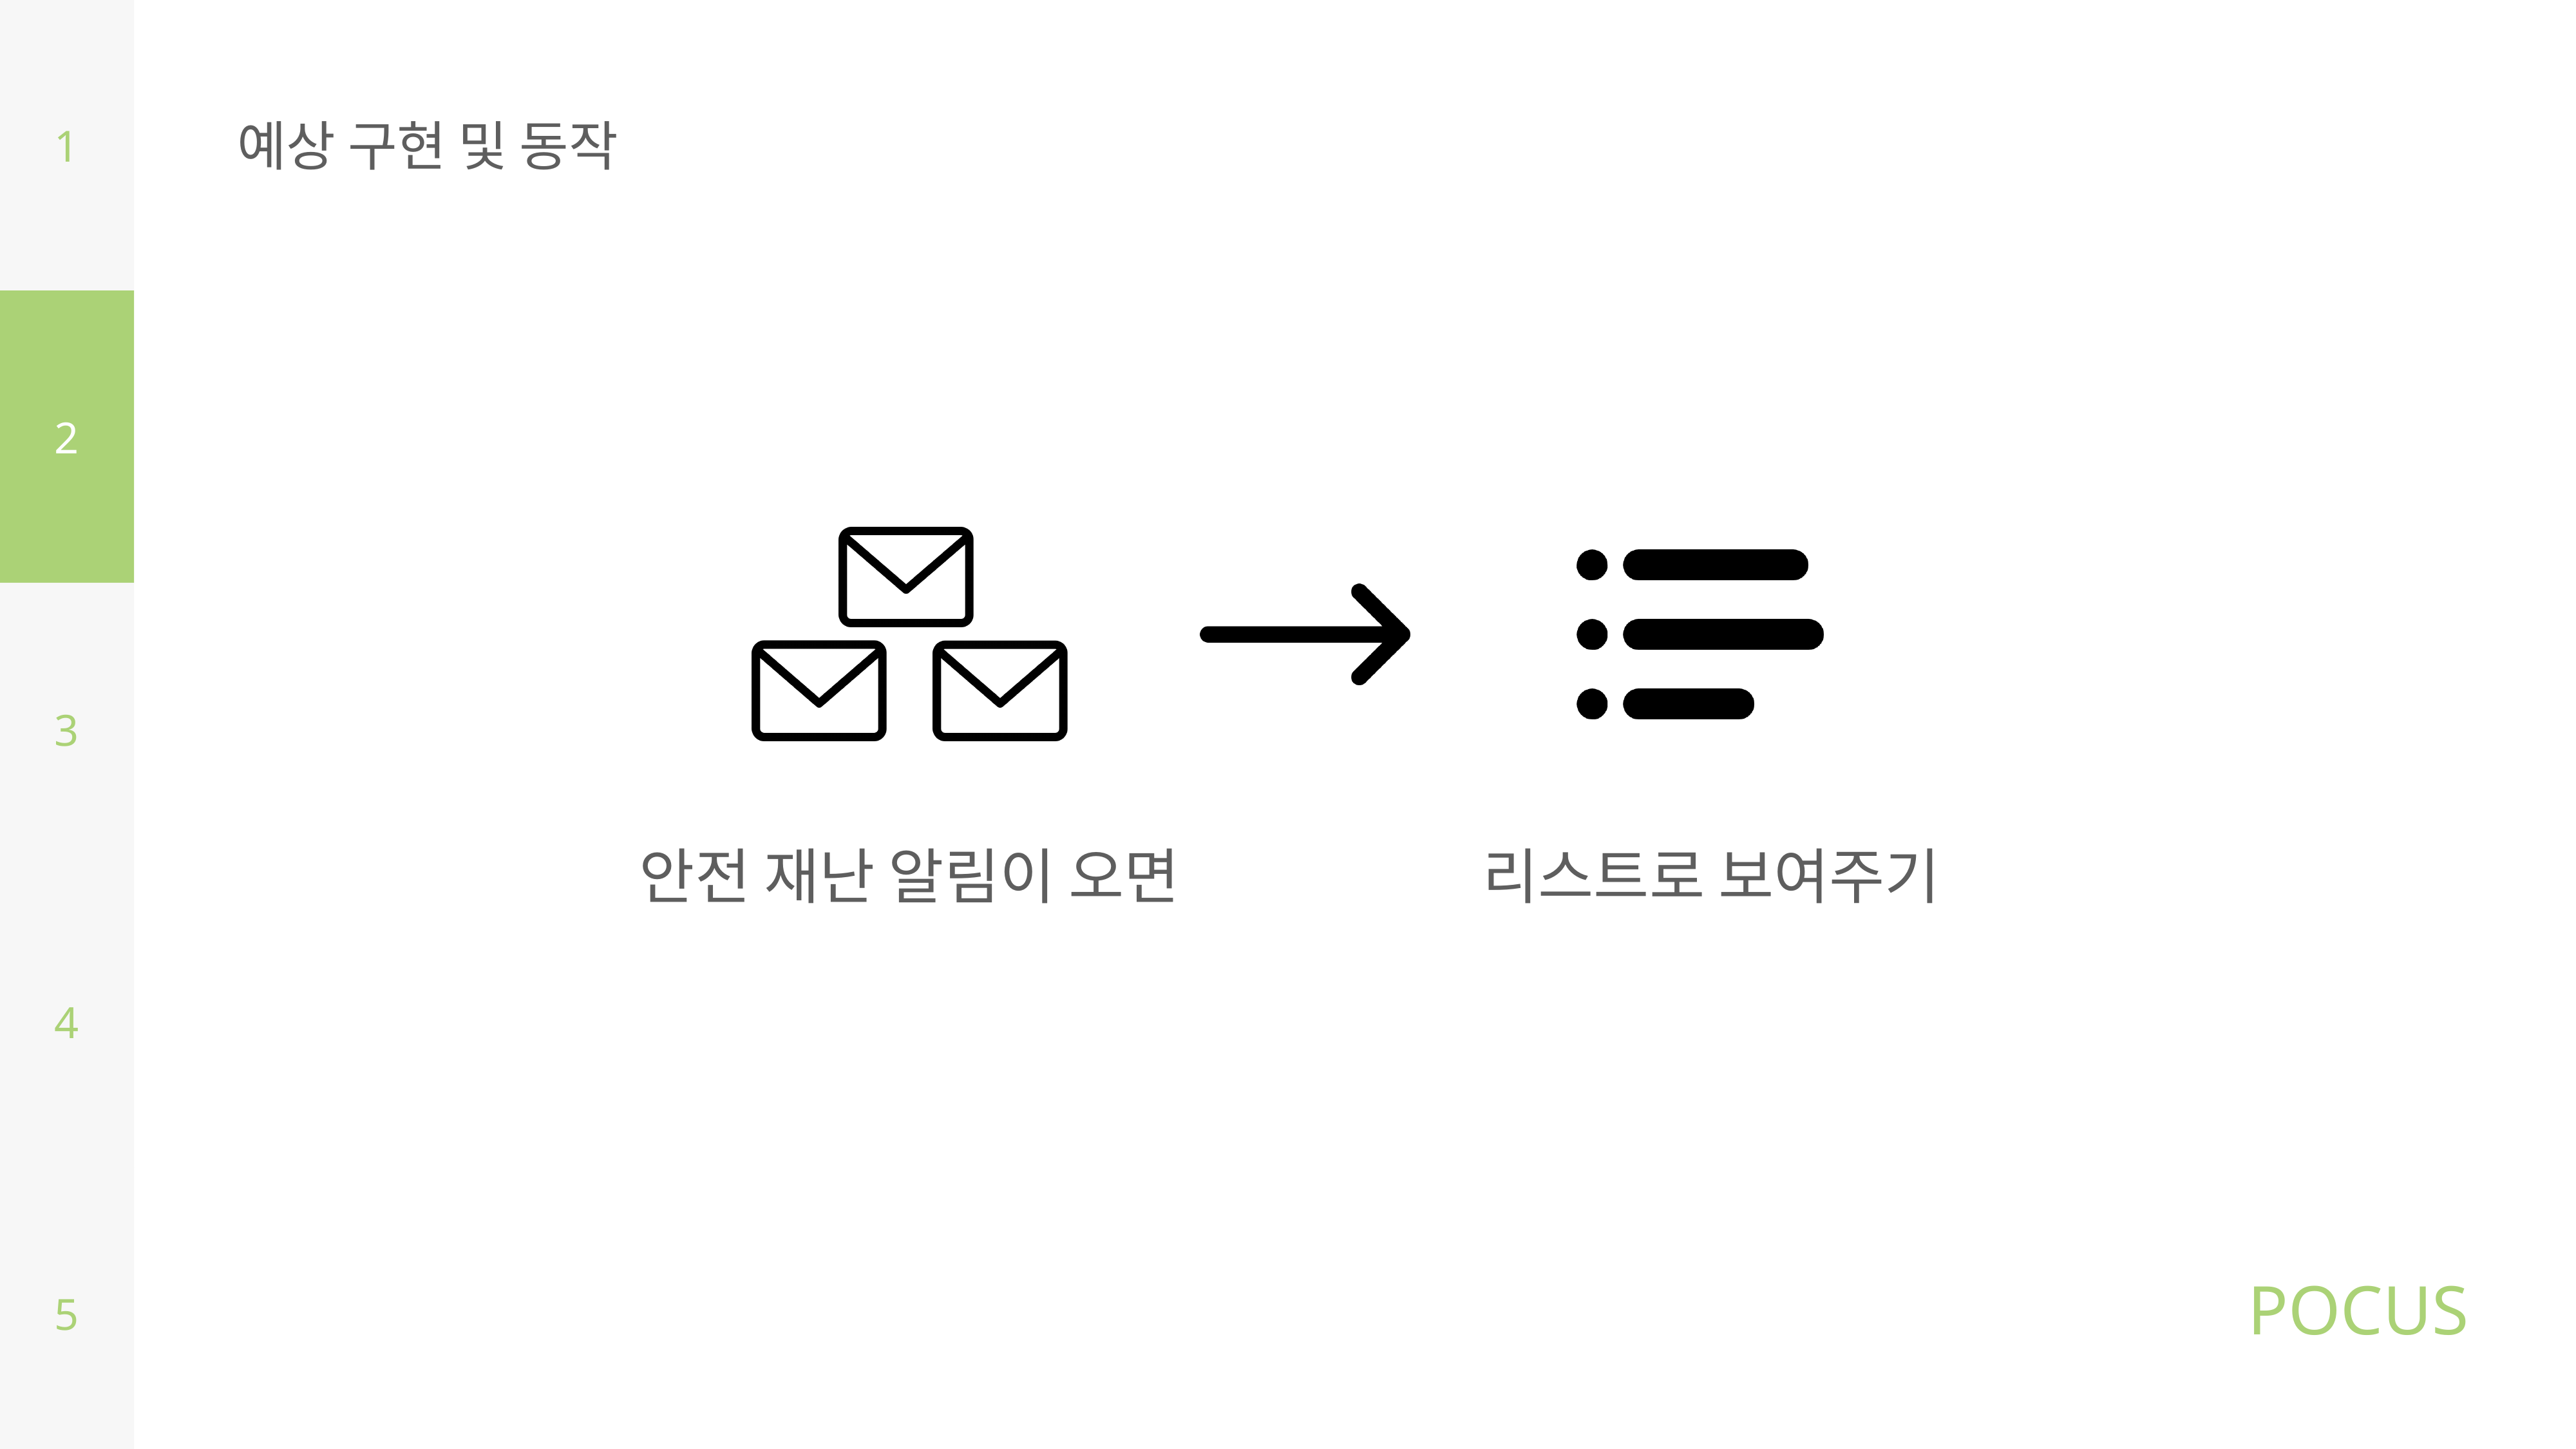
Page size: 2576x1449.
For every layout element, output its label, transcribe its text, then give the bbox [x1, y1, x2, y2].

text_box 예상 구현 및 동작 [232, 107, 1510, 182]
text_box 5 [0, 1168, 135, 1449]
text_box 안전 재난 알림이 오면 [619, 806, 1200, 916]
picture [1200, 529, 1410, 739]
picture [1577, 510, 1824, 758]
text_box 2 [0, 290, 135, 582]
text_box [752, 509, 1068, 758]
text_box 1 [0, 0, 135, 290]
text_box 리스트로 보여주기 [1421, 806, 2002, 916]
text_box 3 [0, 582, 135, 875]
text_box 4 [0, 875, 135, 1168]
text_box POCUS [2242, 1262, 2475, 1354]
